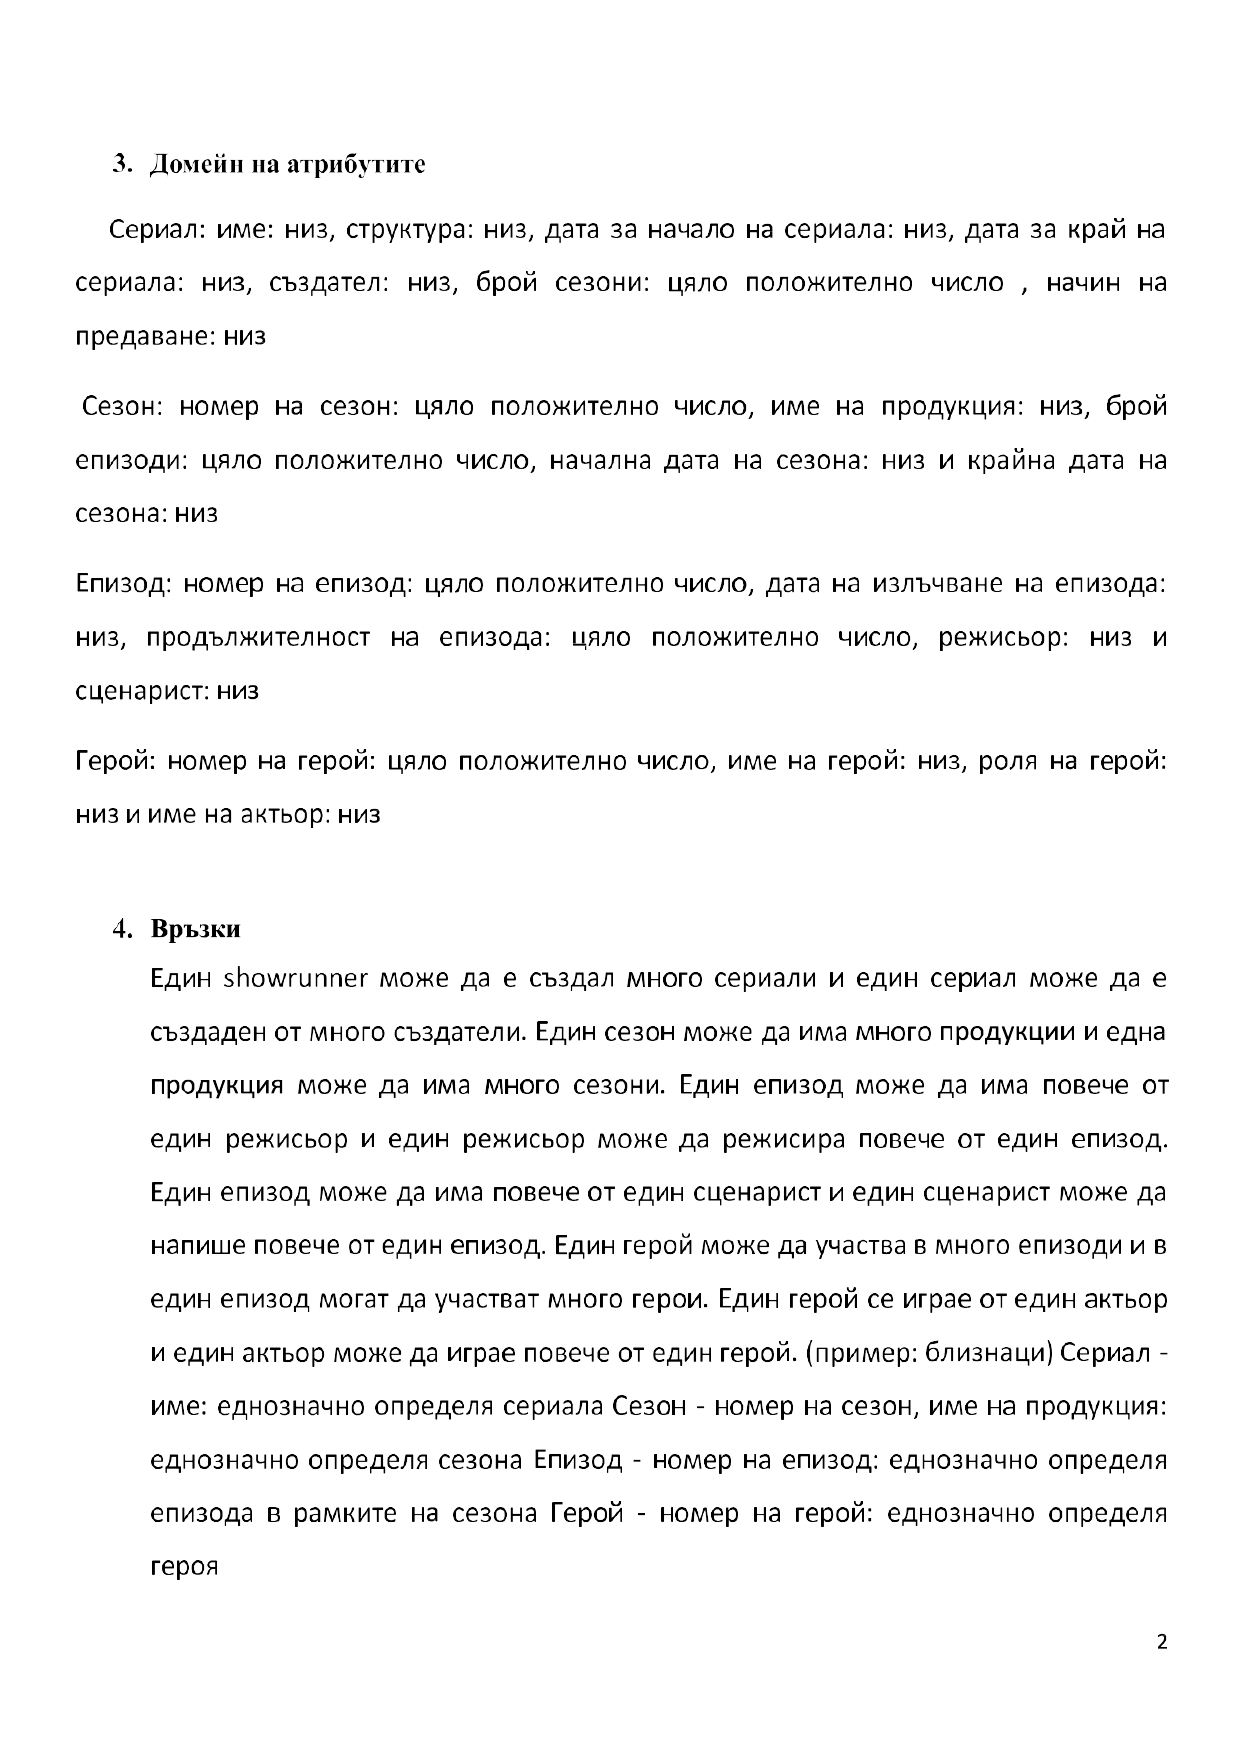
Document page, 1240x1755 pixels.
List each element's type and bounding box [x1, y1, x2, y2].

picture [374, 1400, 492, 1420]
picture [652, 631, 818, 646]
text_box [1072, 1133, 1167, 1153]
text_box [152, 1079, 283, 1099]
text_box [425, 577, 483, 597]
text_box [746, 223, 773, 239]
text_box [1021, 287, 1027, 295]
picture [598, 1133, 667, 1148]
picture [242, 1346, 438, 1367]
picture [1142, 1079, 1169, 1094]
text_box [203, 276, 251, 296]
picture [937, 1079, 966, 1099]
picture [151, 1506, 252, 1527]
text_box [796, 1501, 872, 1527]
picture [439, 1453, 522, 1469]
text_box [856, 1025, 931, 1041]
text_box [389, 1133, 449, 1153]
picture [525, 1346, 711, 1366]
picture [965, 223, 1019, 243]
text_box [1090, 631, 1132, 646]
text_box [1137, 223, 1164, 239]
text_box [653, 1453, 732, 1474]
text_box [1158, 1633, 1167, 1649]
text_box [605, 1025, 674, 1041]
picture [1048, 1453, 1167, 1474]
text_box [753, 1079, 843, 1099]
text_box [168, 924, 241, 943]
picture [147, 631, 370, 651]
text_box [833, 577, 860, 593]
picture [890, 1453, 1037, 1473]
text_box [669, 276, 727, 296]
picture [694, 1186, 821, 1207]
text_box [109, 218, 205, 244]
picture [276, 453, 443, 469]
text_box [1085, 1293, 1168, 1313]
picture [453, 1507, 536, 1522]
text_box [753, 1506, 780, 1522]
picture [530, 972, 613, 992]
picture [924, 1186, 1165, 1207]
text_box [859, 1133, 944, 1148]
text_box [1041, 400, 1089, 419]
text_box [1139, 453, 1166, 469]
picture [346, 223, 472, 244]
picture [556, 276, 648, 292]
text_box [735, 453, 761, 469]
text_box [743, 1453, 770, 1469]
text_box [451, 1239, 545, 1259]
text_box [720, 1288, 778, 1312]
text_box [842, 1400, 918, 1419]
text_box [412, 1506, 438, 1522]
picture [380, 972, 448, 987]
text_box [613, 1395, 685, 1415]
text_box [151, 1133, 210, 1153]
picture [152, 1347, 165, 1362]
picture [503, 972, 516, 987]
picture [624, 1233, 905, 1260]
text_box [660, 1507, 739, 1527]
text_box [839, 631, 918, 650]
text_box [552, 1501, 622, 1527]
picture [464, 1133, 584, 1153]
text_box [537, 1021, 595, 1045]
text_box [339, 808, 381, 824]
text_box [275, 1025, 526, 1045]
text_box [931, 276, 1003, 292]
picture [724, 1133, 844, 1153]
text_box [857, 972, 917, 992]
text_box [623, 1186, 684, 1206]
text_box [168, 755, 246, 775]
text_box [408, 276, 457, 296]
picture [611, 223, 636, 239]
text_box [457, 453, 535, 473]
picture [151, 1025, 266, 1045]
picture [224, 966, 368, 987]
picture [150, 153, 425, 178]
text_box [997, 1133, 1057, 1153]
picture [874, 577, 1002, 593]
text_box [1107, 394, 1166, 420]
picture [126, 808, 139, 823]
text_box [988, 1400, 1015, 1415]
picture [588, 1186, 615, 1202]
picture [882, 400, 1022, 420]
text_box [212, 1239, 246, 1255]
picture [969, 448, 1054, 474]
text_box [77, 631, 125, 650]
picture [926, 1340, 1052, 1367]
text_box [627, 972, 703, 987]
picture [958, 1133, 985, 1148]
text_box [940, 1025, 1074, 1046]
text_box [286, 223, 335, 243]
text_box [675, 400, 753, 419]
text_box [476, 270, 536, 297]
picture [545, 223, 599, 243]
picture [149, 808, 329, 828]
text_box [1050, 754, 1077, 770]
text_box [771, 400, 819, 415]
picture [76, 453, 186, 473]
picture [268, 1507, 280, 1522]
picture [940, 454, 953, 469]
picture [1154, 1239, 1166, 1255]
text_box [416, 400, 474, 420]
picture [113, 918, 132, 938]
picture [1153, 972, 1166, 987]
picture [76, 276, 182, 297]
text_box [152, 1239, 209, 1255]
text_box [800, 1025, 846, 1041]
picture [980, 754, 1037, 775]
picture [221, 1293, 426, 1312]
picture [1069, 453, 1123, 473]
picture [940, 631, 1067, 651]
text_box [391, 631, 418, 646]
text_box [150, 919, 168, 938]
text_box [276, 577, 303, 593]
text_box [782, 1453, 877, 1473]
text_box [176, 507, 217, 522]
picture [83, 395, 162, 415]
text_box [1047, 276, 1119, 292]
text_box [388, 754, 446, 774]
picture [867, 1293, 893, 1308]
text_box [931, 972, 1015, 992]
text_box [1139, 276, 1166, 292]
picture [298, 1079, 366, 1094]
text_box [1090, 748, 1166, 775]
picture [497, 577, 663, 593]
picture [151, 1453, 298, 1473]
picture [765, 577, 819, 597]
picture [1055, 577, 1164, 597]
picture [830, 1186, 843, 1201]
text_box [1015, 1293, 1075, 1312]
text_box [883, 453, 925, 469]
text_box [930, 1400, 977, 1415]
text_box [1043, 1079, 1128, 1094]
text_box [77, 808, 118, 824]
picture [1153, 631, 1166, 646]
text_box [180, 400, 258, 420]
picture [715, 972, 816, 992]
picture [504, 1400, 602, 1420]
picture [777, 453, 867, 469]
text_box [77, 748, 155, 775]
picture [551, 453, 650, 469]
picture [440, 631, 549, 651]
text_box [837, 400, 863, 415]
text_box [152, 1400, 206, 1415]
text_box [982, 1079, 1028, 1094]
text_box [485, 223, 534, 243]
picture [255, 1239, 442, 1259]
text_box [436, 1186, 482, 1202]
picture [461, 972, 490, 992]
picture [1048, 1506, 1166, 1527]
picture [664, 453, 719, 473]
text_box [1107, 1025, 1165, 1045]
text_box [276, 400, 303, 415]
picture [1084, 1026, 1097, 1041]
picture [221, 1186, 425, 1206]
picture [76, 684, 208, 705]
text_box [573, 1079, 665, 1094]
picture [683, 1025, 789, 1045]
picture [1131, 1239, 1144, 1254]
text_box [448, 1346, 515, 1367]
text_box [423, 1079, 469, 1094]
text_box [675, 577, 753, 597]
text_box [152, 967, 210, 992]
text_box [535, 1449, 622, 1474]
picture [1110, 972, 1139, 992]
picture [1029, 972, 1098, 987]
text_box [729, 754, 777, 770]
picture [1027, 1400, 1166, 1420]
text_box [918, 754, 967, 774]
text_box [1061, 1341, 1149, 1367]
text_box [572, 631, 631, 651]
text_box [299, 748, 375, 775]
text_box [721, 1340, 797, 1367]
text_box [556, 1235, 614, 1259]
text_box [638, 754, 715, 774]
text_box [494, 1186, 579, 1202]
picture [435, 1293, 622, 1313]
text_box [203, 453, 261, 473]
text_box [218, 223, 273, 239]
text_box [649, 223, 734, 239]
picture [309, 1453, 427, 1474]
picture [785, 223, 892, 244]
picture [361, 1133, 374, 1148]
picture [887, 1506, 1034, 1527]
text_box [681, 1074, 739, 1099]
text_box [259, 754, 286, 770]
text_box [1069, 217, 1125, 244]
text_box [316, 577, 411, 597]
picture [217, 1400, 364, 1420]
picture [980, 1293, 1007, 1308]
text_box [151, 1293, 210, 1312]
text_box [805, 1400, 831, 1415]
picture [747, 276, 912, 292]
text_box [789, 754, 815, 770]
picture [915, 1239, 1122, 1259]
text_box [632, 1293, 708, 1313]
text_box [905, 223, 954, 243]
picture [113, 152, 132, 173]
text_box [173, 1346, 234, 1366]
text_box [224, 330, 266, 345]
picture [321, 400, 397, 415]
text_box [152, 1560, 218, 1581]
picture [830, 972, 843, 987]
picture [459, 755, 626, 770]
picture [76, 507, 166, 522]
text_box [853, 1186, 913, 1206]
picture [295, 1506, 396, 1527]
picture [492, 400, 658, 415]
text_box [789, 1287, 858, 1313]
picture [679, 1133, 708, 1153]
text_box [184, 577, 263, 598]
text_box [1015, 577, 1042, 593]
text_box [904, 1293, 971, 1313]
picture [1031, 223, 1055, 239]
picture [807, 1340, 916, 1367]
picture [77, 330, 215, 350]
picture [379, 1079, 408, 1099]
text_box [217, 684, 259, 700]
text_box [829, 748, 905, 775]
picture [856, 1079, 924, 1094]
picture [226, 1133, 347, 1153]
text_box [485, 1079, 560, 1094]
text_box [77, 572, 170, 597]
text_box [716, 1400, 794, 1420]
picture [270, 276, 387, 296]
text_box [152, 1182, 210, 1206]
